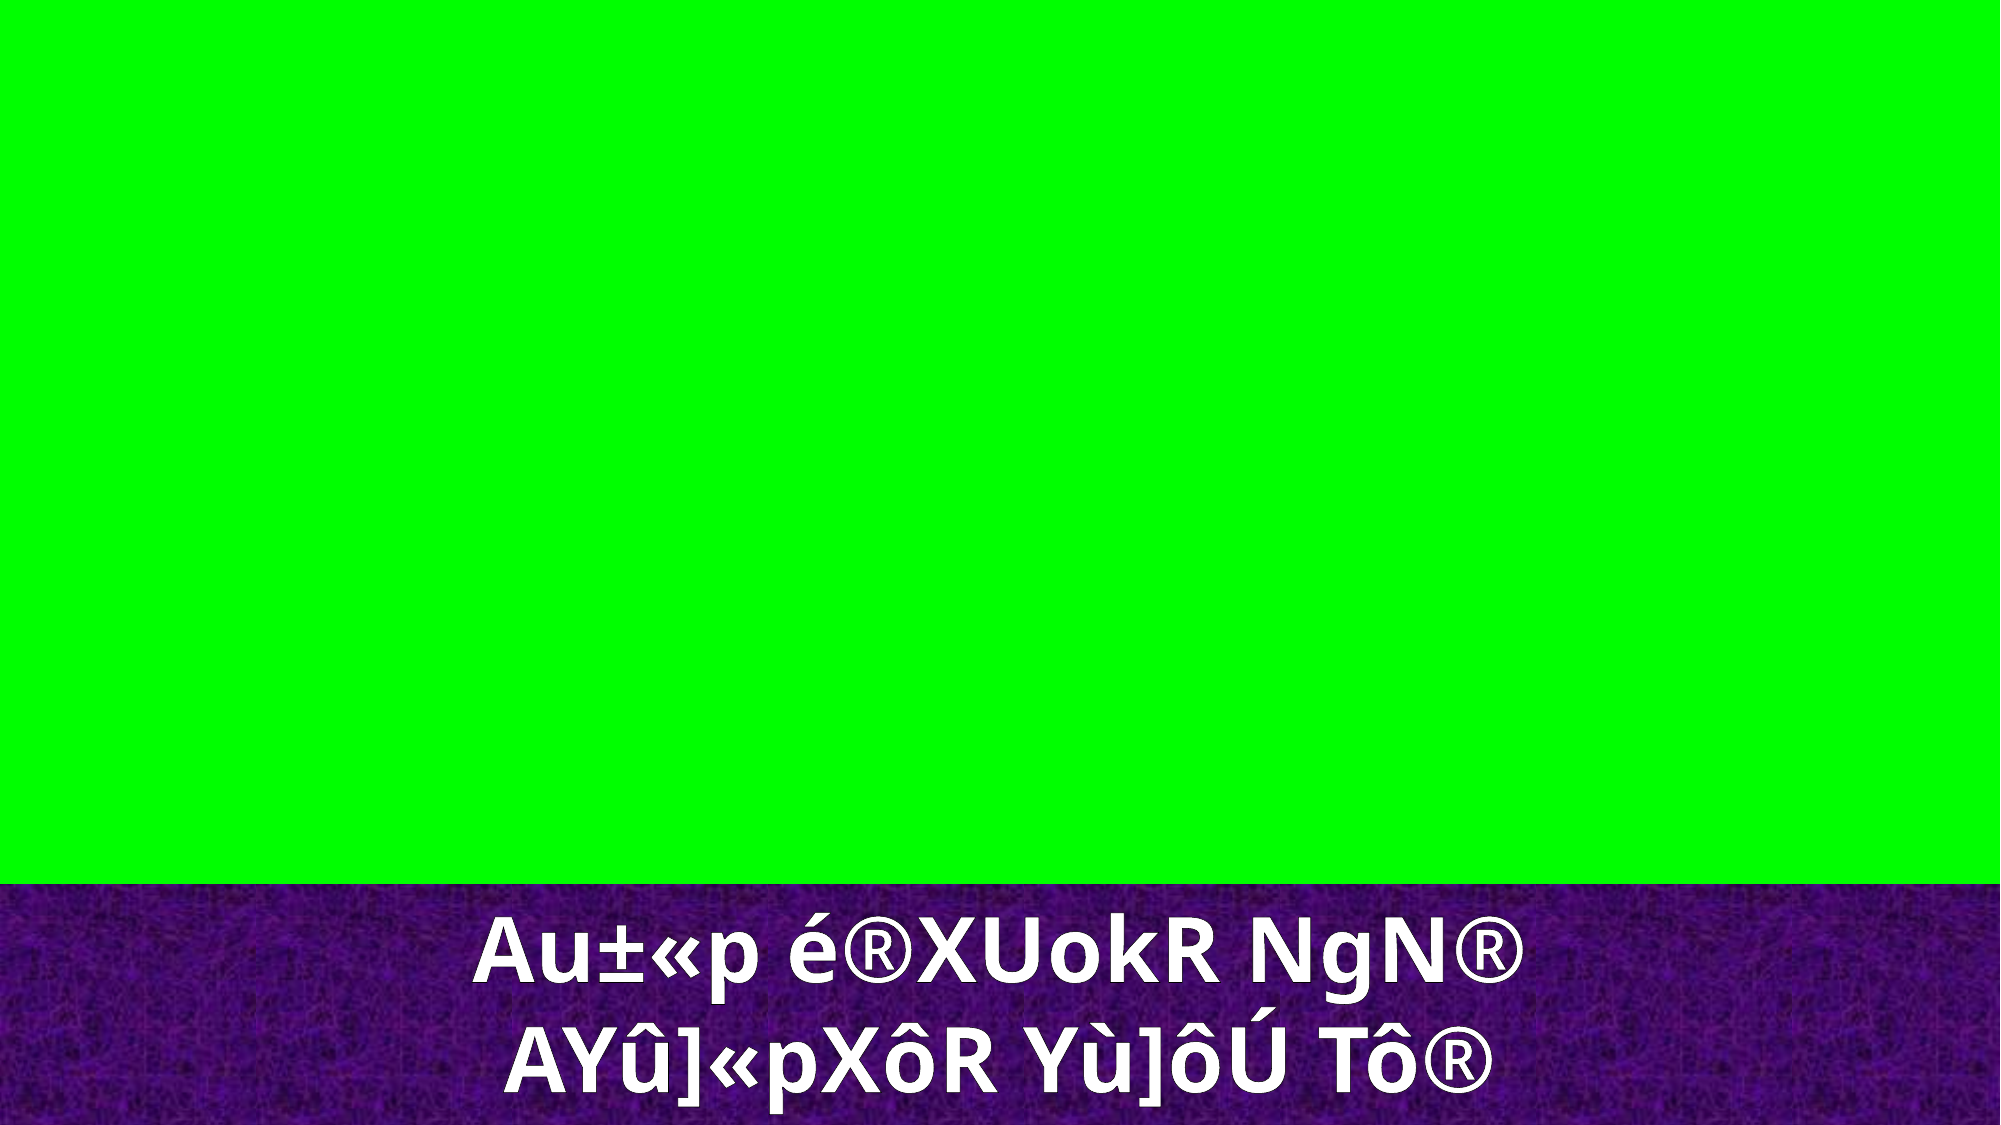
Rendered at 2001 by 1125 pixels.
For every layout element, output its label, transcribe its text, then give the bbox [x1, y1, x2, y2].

text_box Au±«p é®XUokR NgN® AYû]«pXôR Yù]ôÚ Tô® [361, 883, 1639, 1119]
text_box [0, 884, 2000, 1125]
